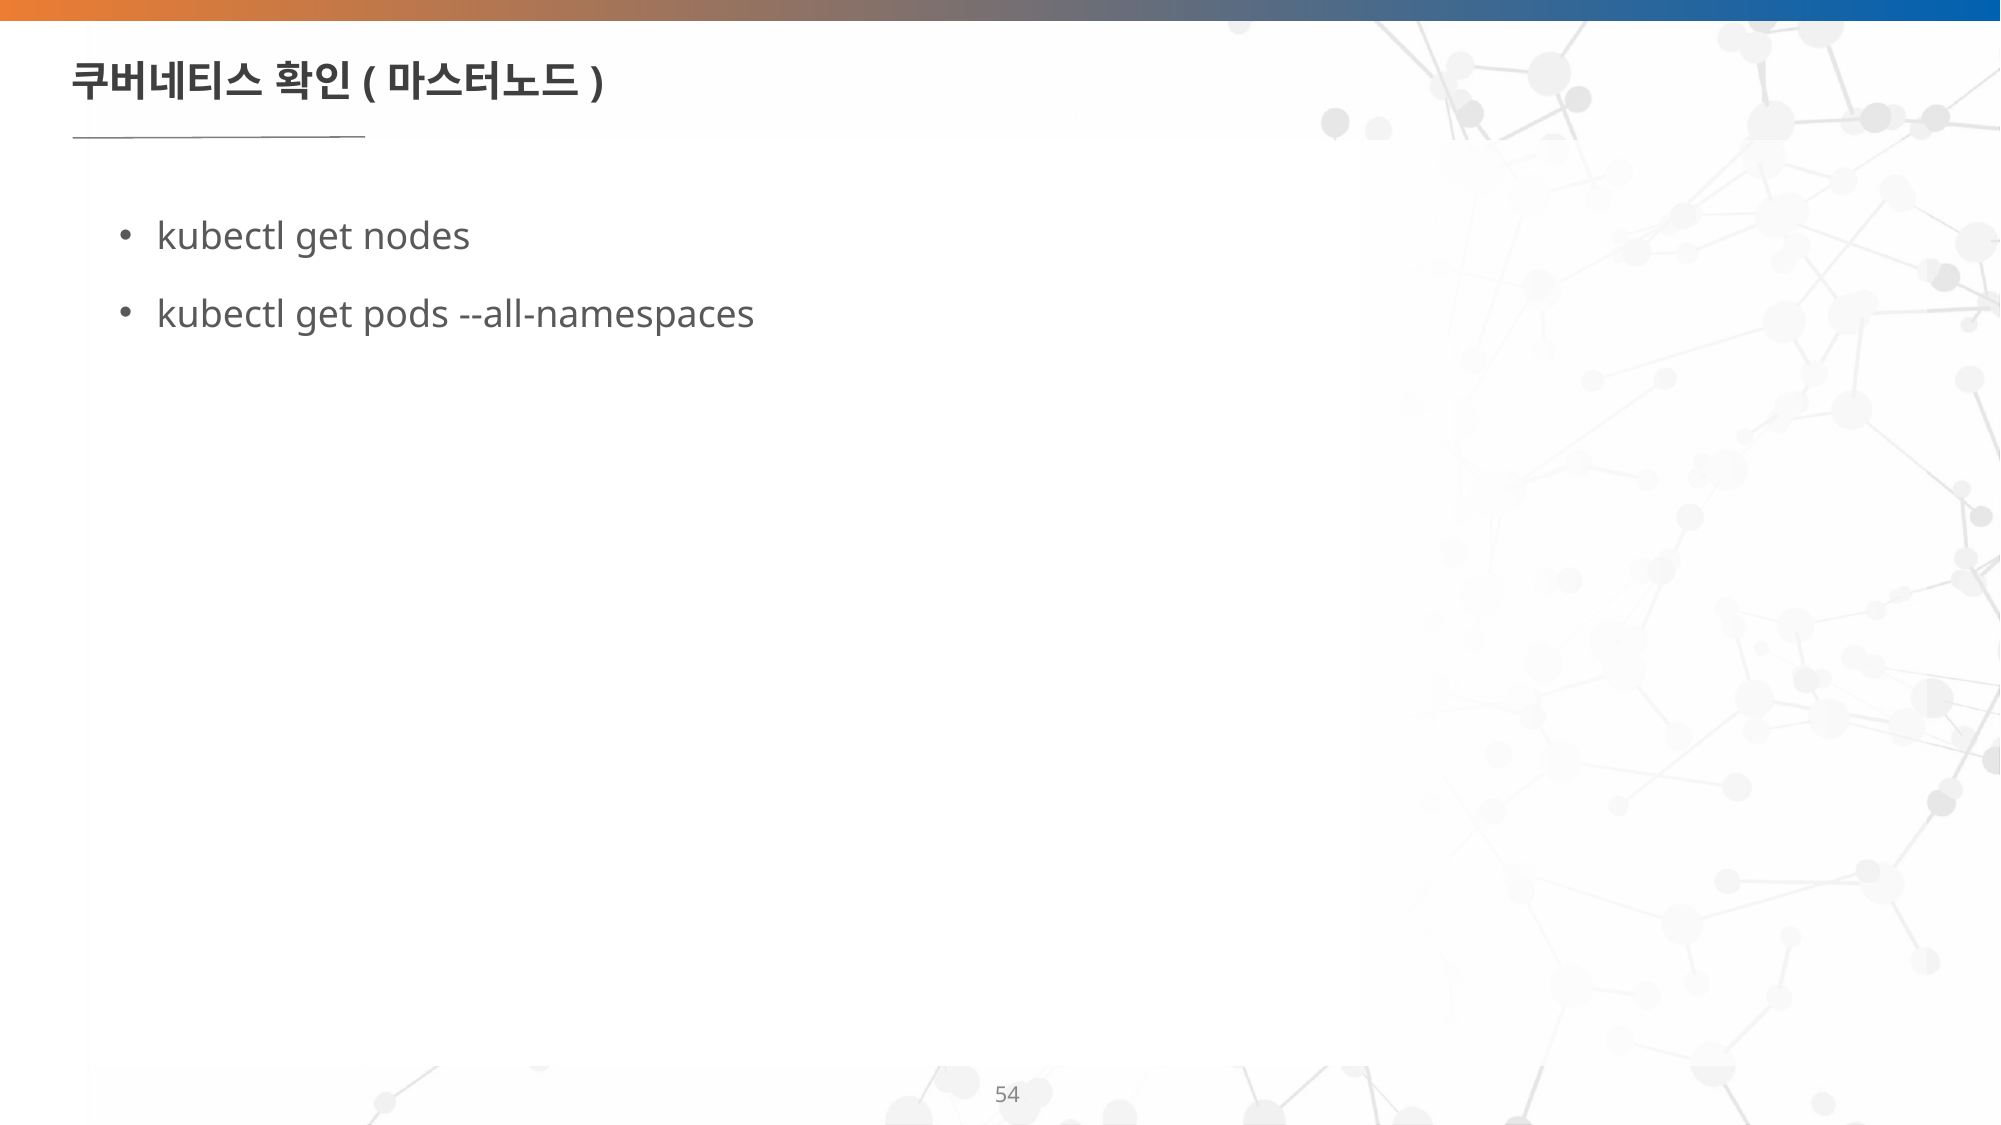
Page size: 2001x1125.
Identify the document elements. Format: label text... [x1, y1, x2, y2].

title 쿠버네티스 확인(마스터노드) [56, 49, 1162, 117]
list kubectl get nodes kubectl get pods --all-namespaces [104, 193, 1911, 1035]
slide_number ‹#› [782, 1065, 1233, 1125]
